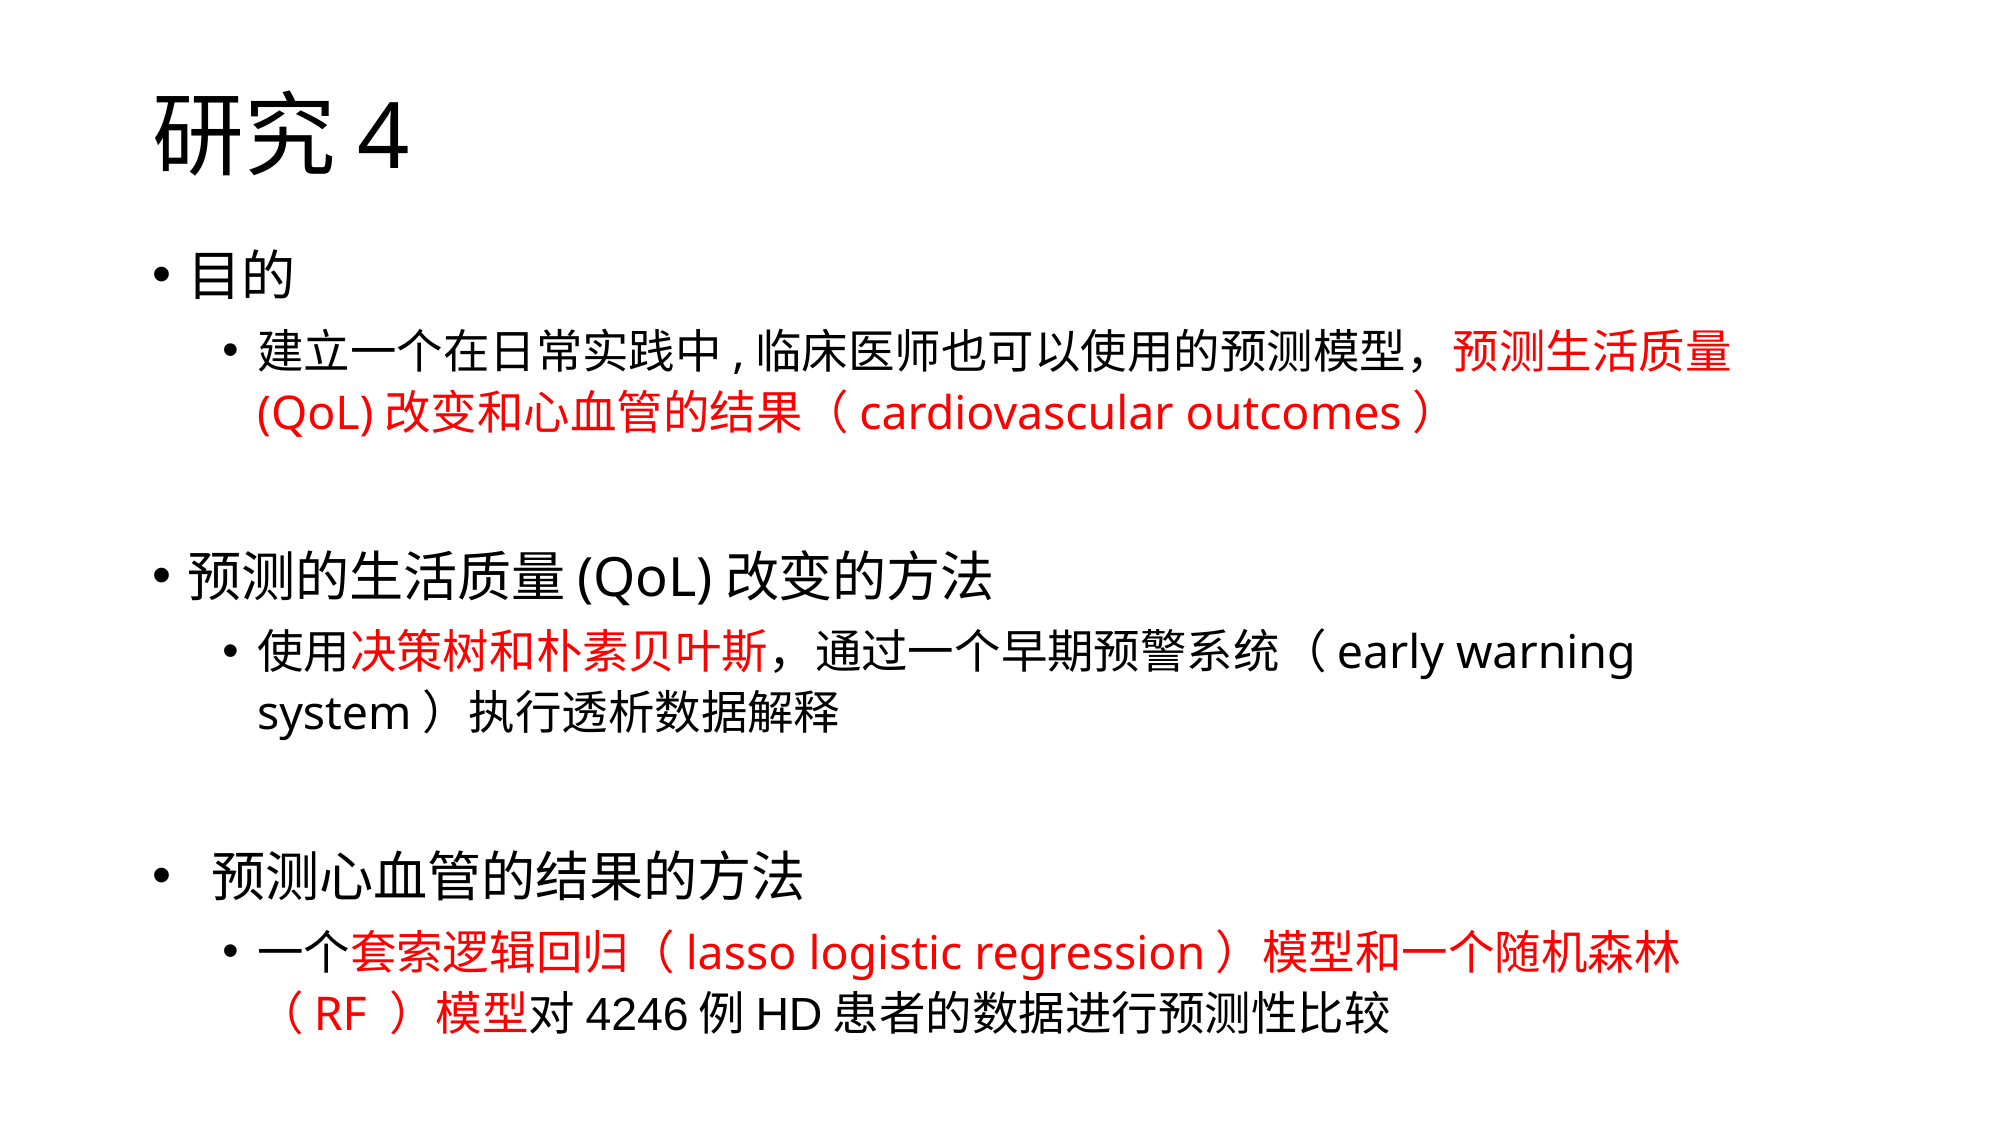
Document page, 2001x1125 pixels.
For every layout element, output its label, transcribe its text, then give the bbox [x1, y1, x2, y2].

title 研究4 [137, 30, 1863, 227]
list 目的 建立一个在日常实践中,临床医师也可以使用的预测模型，预测生活质量(QoL)改变和心血管的结果（cardiovascular outcomes） 预测的生活质量(QoL)改变的方法 使用决策树和朴素贝叶斯，通过一个早期预警系统（early warning system）执行透析数据解释 预测心血管的结果的方法 一个套索逻辑回归（lasso logistic regression）模型和一个随机森林（RF ）模型对4246例HD患者的数据进行预测性比较 [137, 227, 1863, 1053]
